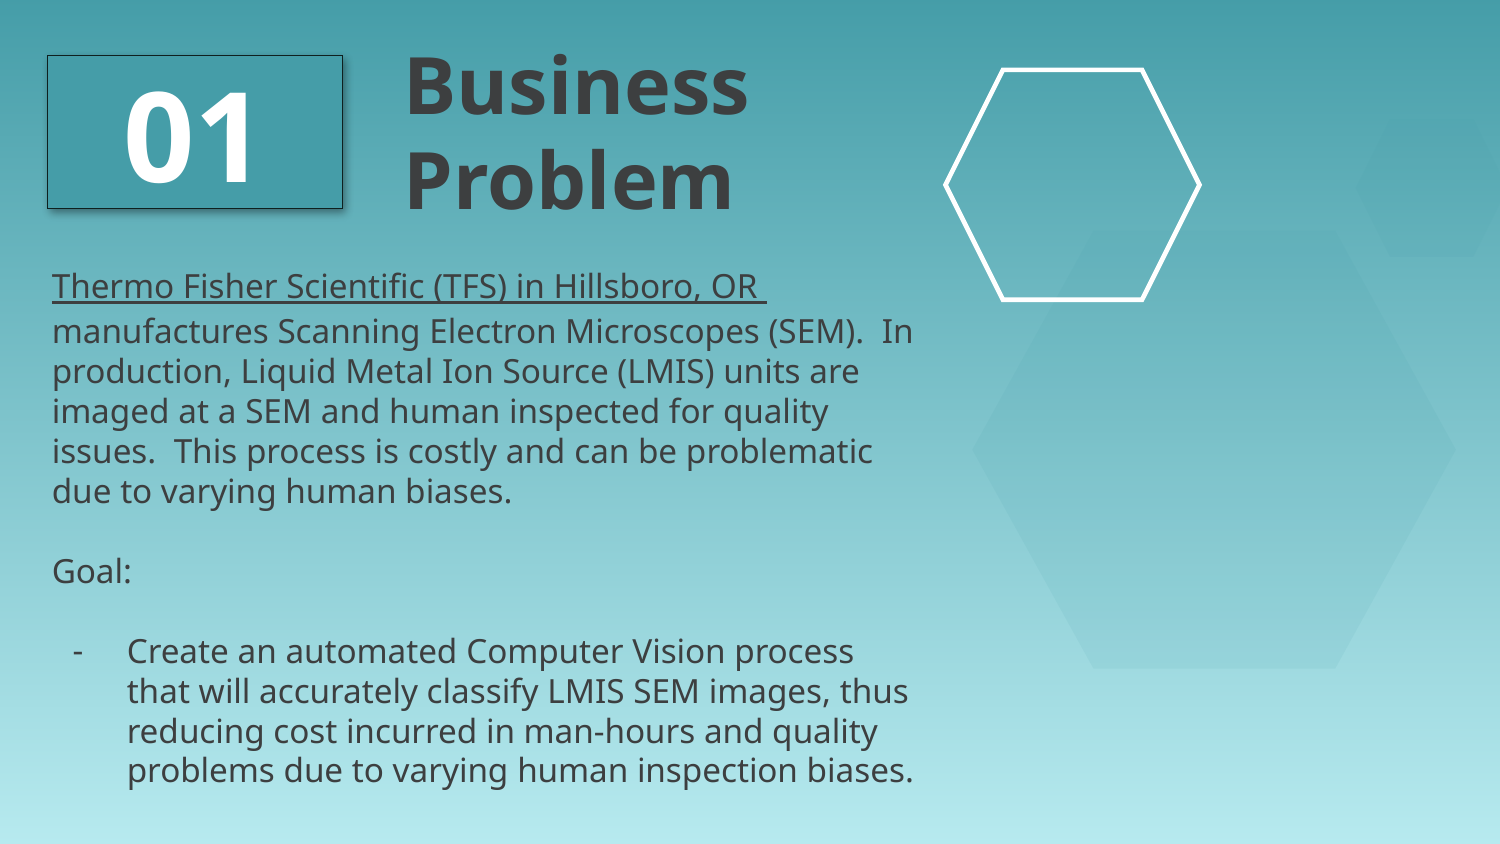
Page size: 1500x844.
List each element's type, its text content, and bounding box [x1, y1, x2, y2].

subtitle Thermo Fisher Scientific (TFS) in Hillsboro, OR manufactures Scanning Electron Microscopes (SEM). In production, Liquid Metal Ion Source (LMIS) units are imaged at a SEM and human inspected for quality issues. This process is costly and can be problematic due to varying human biases. Goal: Create an automated Computer Vision process that will accurately classify LMIS SEM images, thus reducing cost incurred in man-hours and quality problems due to varying human inspection biases. [36, 250, 937, 743]
title Business Problem [388, 20, 922, 250]
title 01 [47, 55, 343, 209]
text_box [945, 69, 1500, 669]
